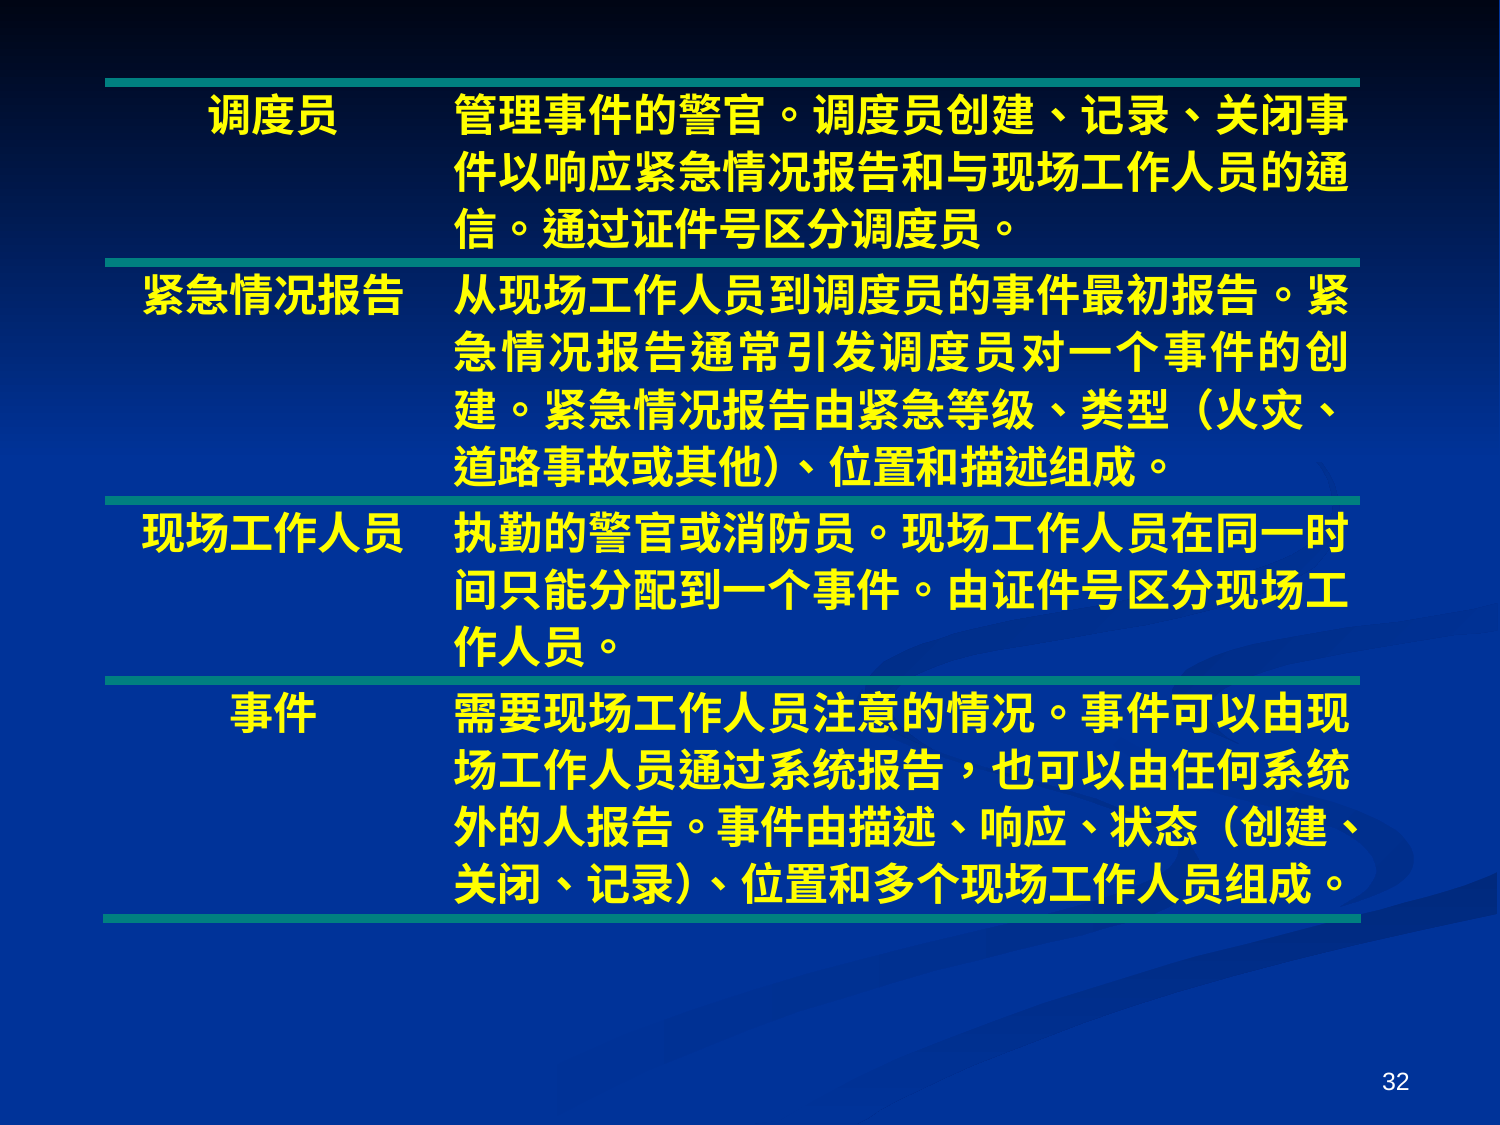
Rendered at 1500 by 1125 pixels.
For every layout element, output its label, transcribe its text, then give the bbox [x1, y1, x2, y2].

slide_number 32 [1394, 1024, 1426, 1104]
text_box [88, 77, 1391, 1125]
